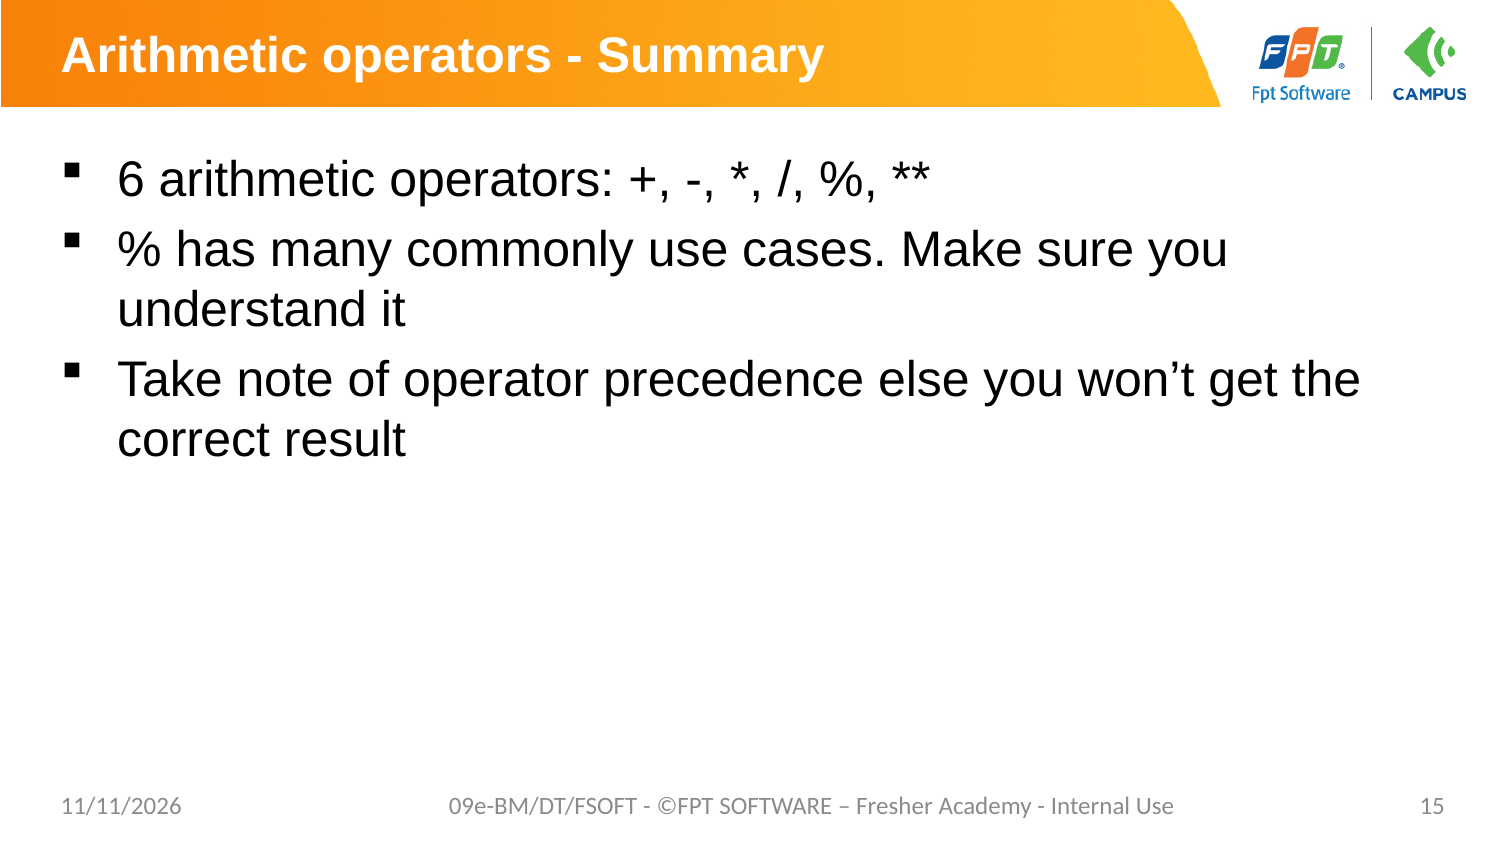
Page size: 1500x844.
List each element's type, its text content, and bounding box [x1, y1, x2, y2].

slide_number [45, 782, 270, 827]
list 6 arithmetic operators: +, -, *, /, %, ** % has many commonly use cases. Make sure you understand it Take note of operator precedence else you won’t get the correct result [45, 139, 1461, 754]
slide_number 15 [1350, 782, 1461, 827]
footer 09e-BM/DT/FSOFT - ©FPT SOFTWARE – Fresher Academy - Internal Use [289, 782, 1335, 827]
title Arithmetic operators - Summary [45, 0, 1176, 106]
picture [1, 0, 1499, 844]
